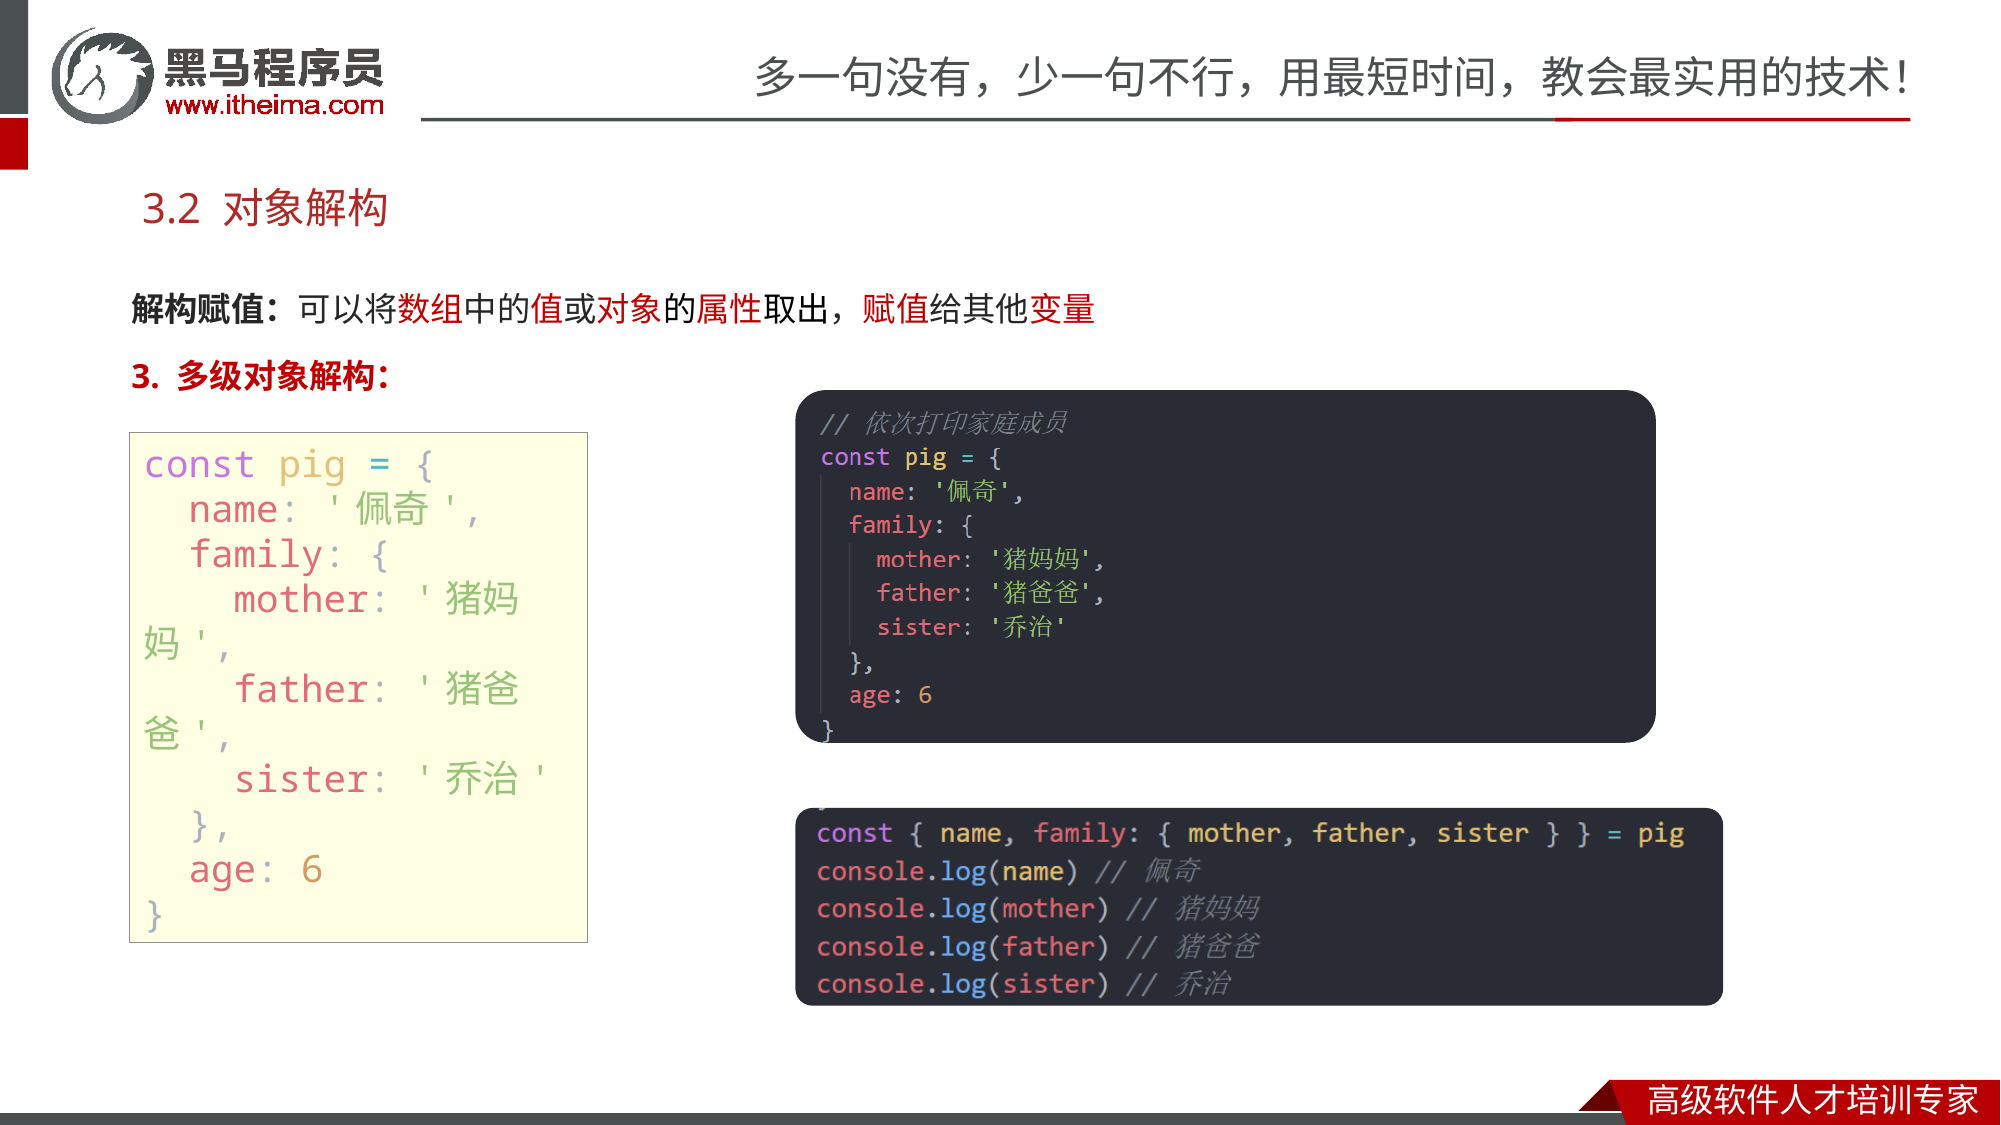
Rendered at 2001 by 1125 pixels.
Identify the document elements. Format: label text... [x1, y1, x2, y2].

text_box const pig = { name: '佩奇', family: { mother: '猪妈妈', father: '猪爸爸', sister: '乔治' }, age: 6 } [129, 432, 588, 942]
picture [795, 389, 1657, 744]
list 解构赋值：可以将数组中的值或对象的属性取出，赋值给其他变量 3. 多级对象解构： [116, 261, 1757, 1113]
title 3.2 对象解构 [116, 164, 1880, 250]
picture [795, 807, 1724, 1006]
picture [50, 26, 384, 125]
